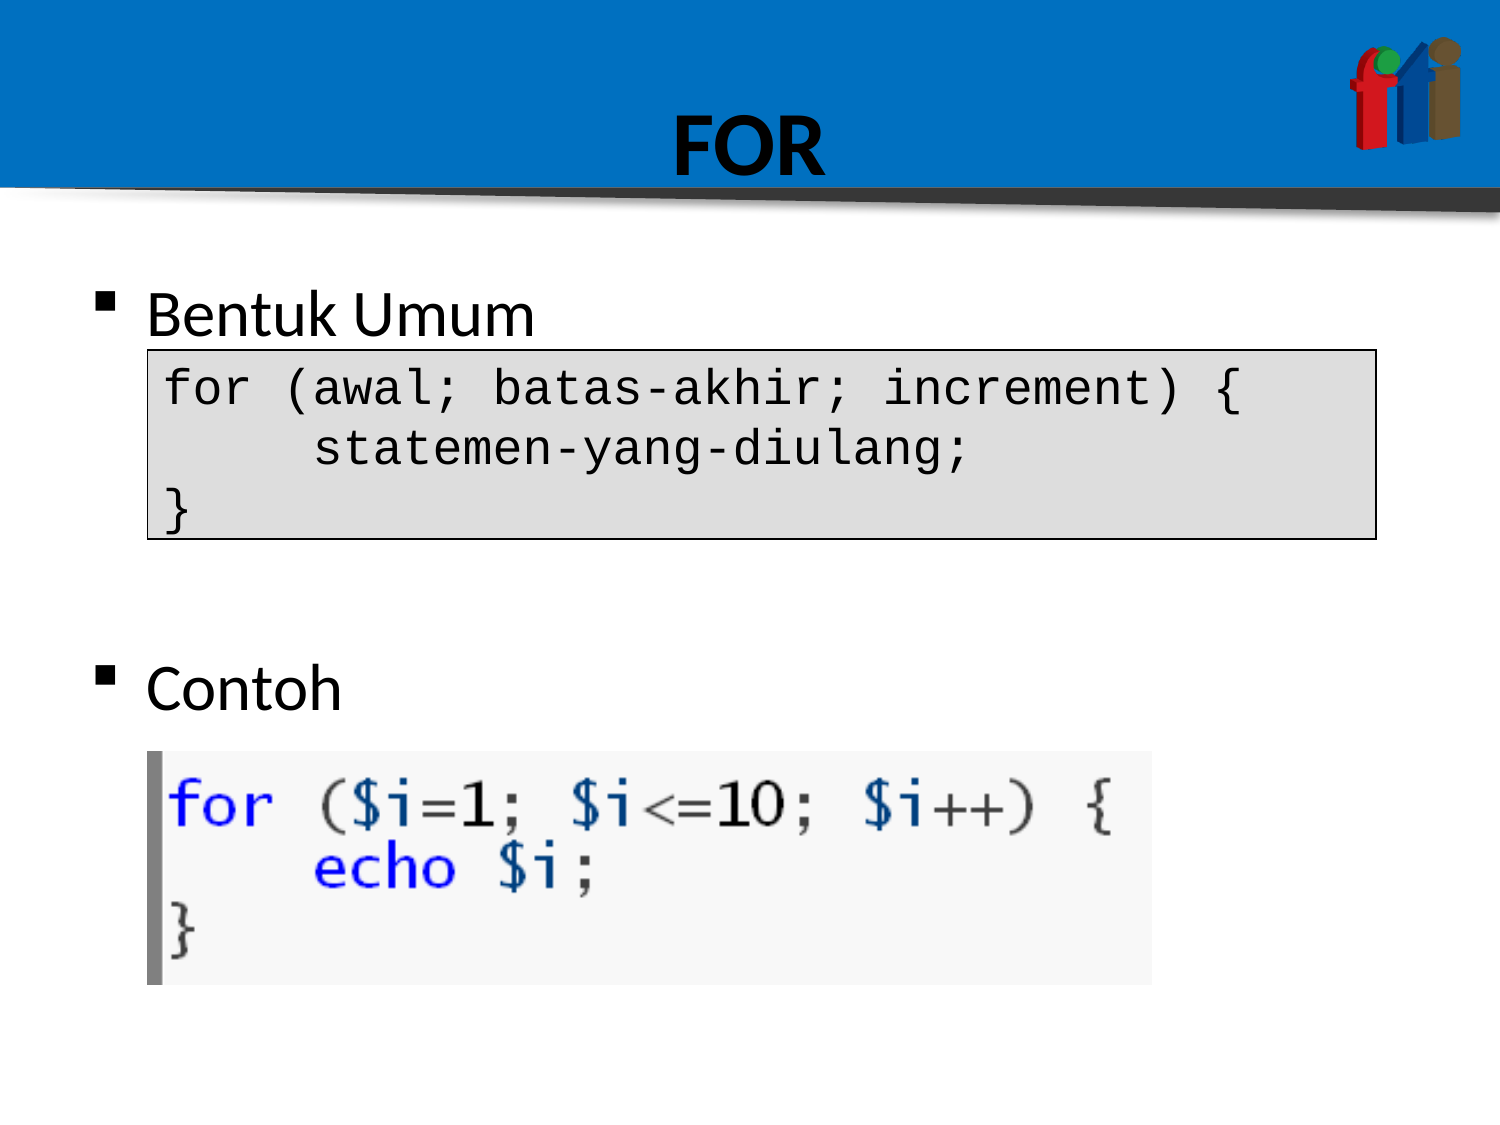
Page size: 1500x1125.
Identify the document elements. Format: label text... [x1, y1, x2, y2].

picture [1350, 37, 1461, 150]
title FOR [75, 45, 1425, 233]
picture [147, 751, 1152, 985]
list Bentuk Umum Contoh [75, 262, 1425, 1005]
text_box for (awal; batas-akhir; increment) { statemen-yang-diulang; } [147, 350, 1377, 539]
